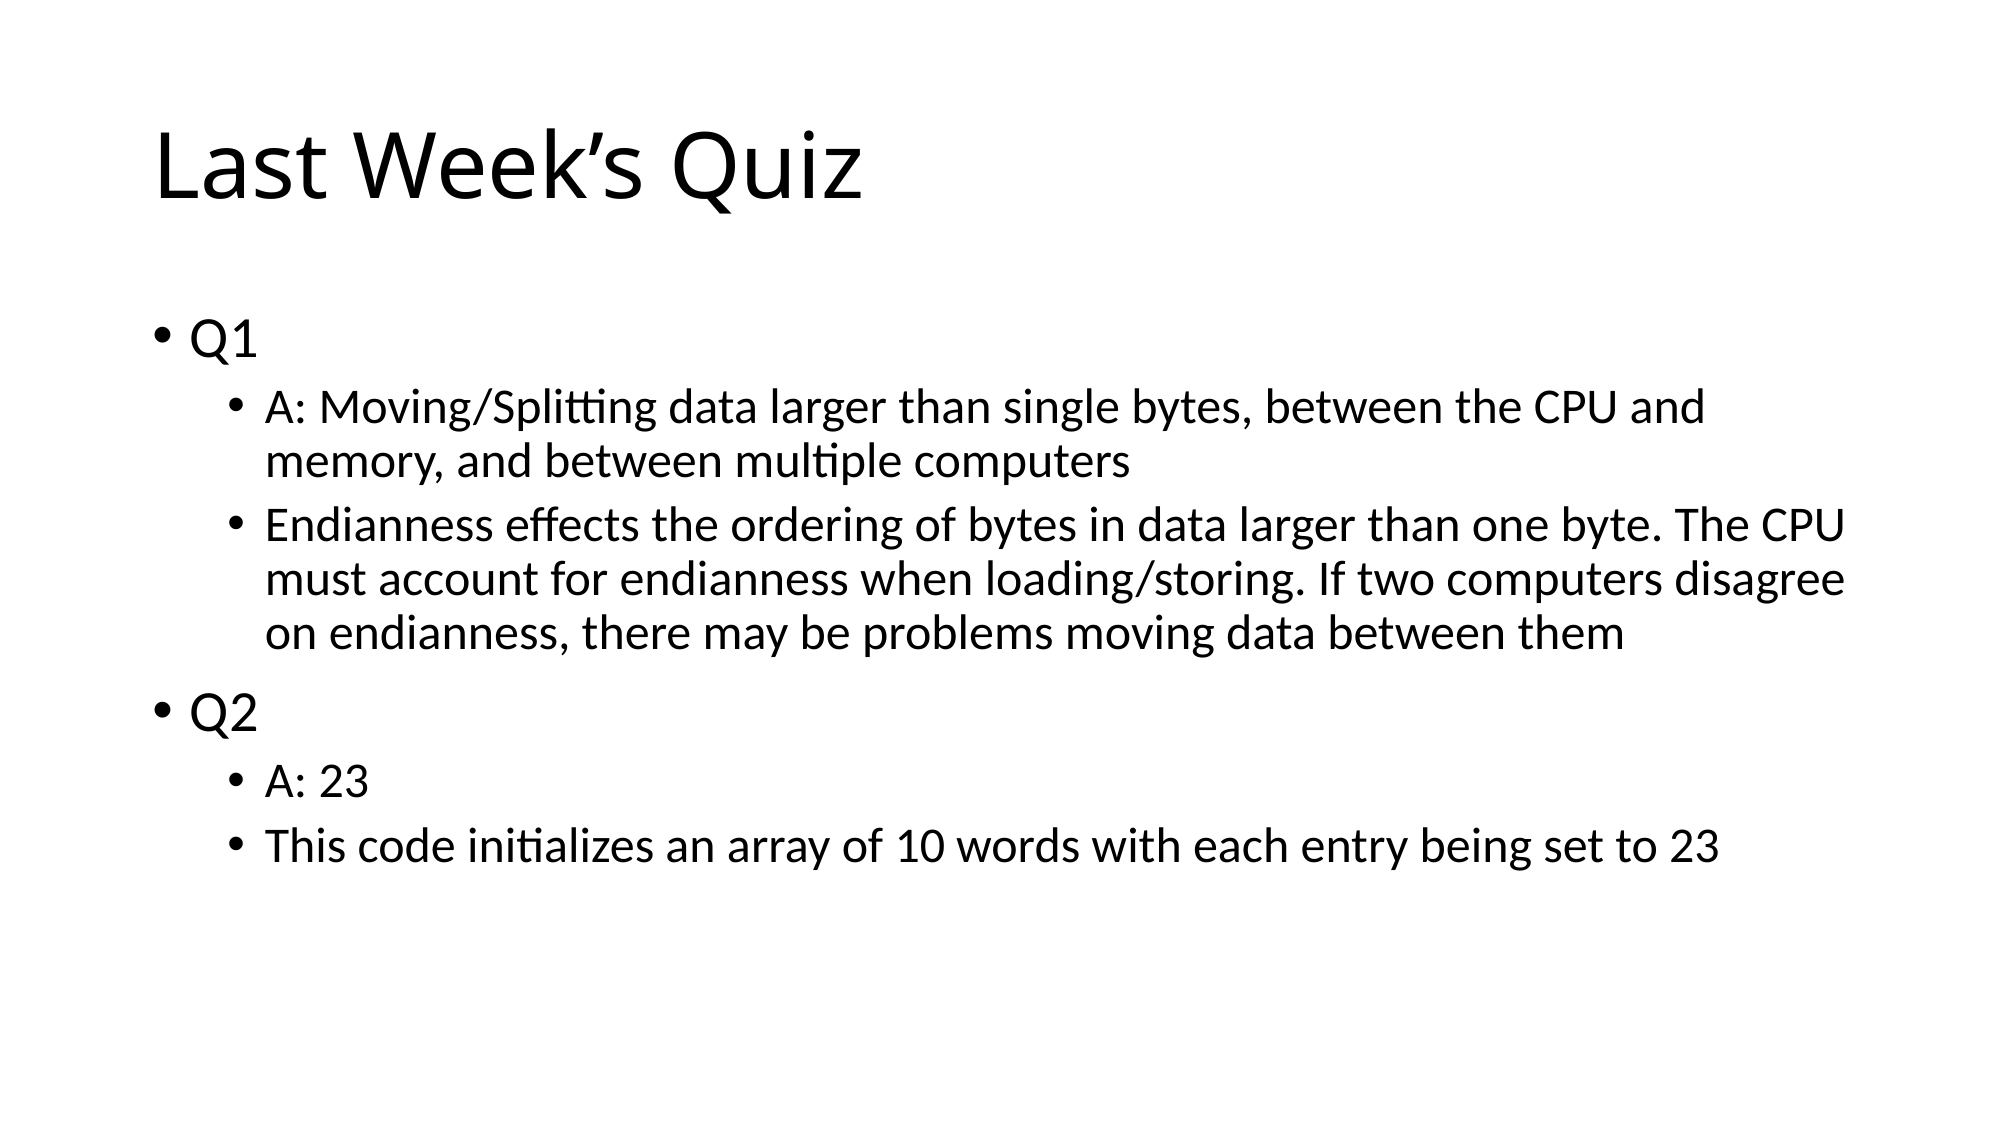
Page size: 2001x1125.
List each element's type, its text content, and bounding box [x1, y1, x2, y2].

list Q1 A: Moving/Splitting data larger than single bytes, between the CPU and memory, and between multiple computers Endianness effects the ordering of bytes in data larger than one byte. The CPU must account for endianness when loading/storing. If two computers disagree on endianness, there may be problems moving data between them Q2 A: 23 This code initializes an array of 10 words with each entry being set to 23 [137, 299, 1863, 1014]
title Last Week’s Quiz [137, 59, 1863, 278]
